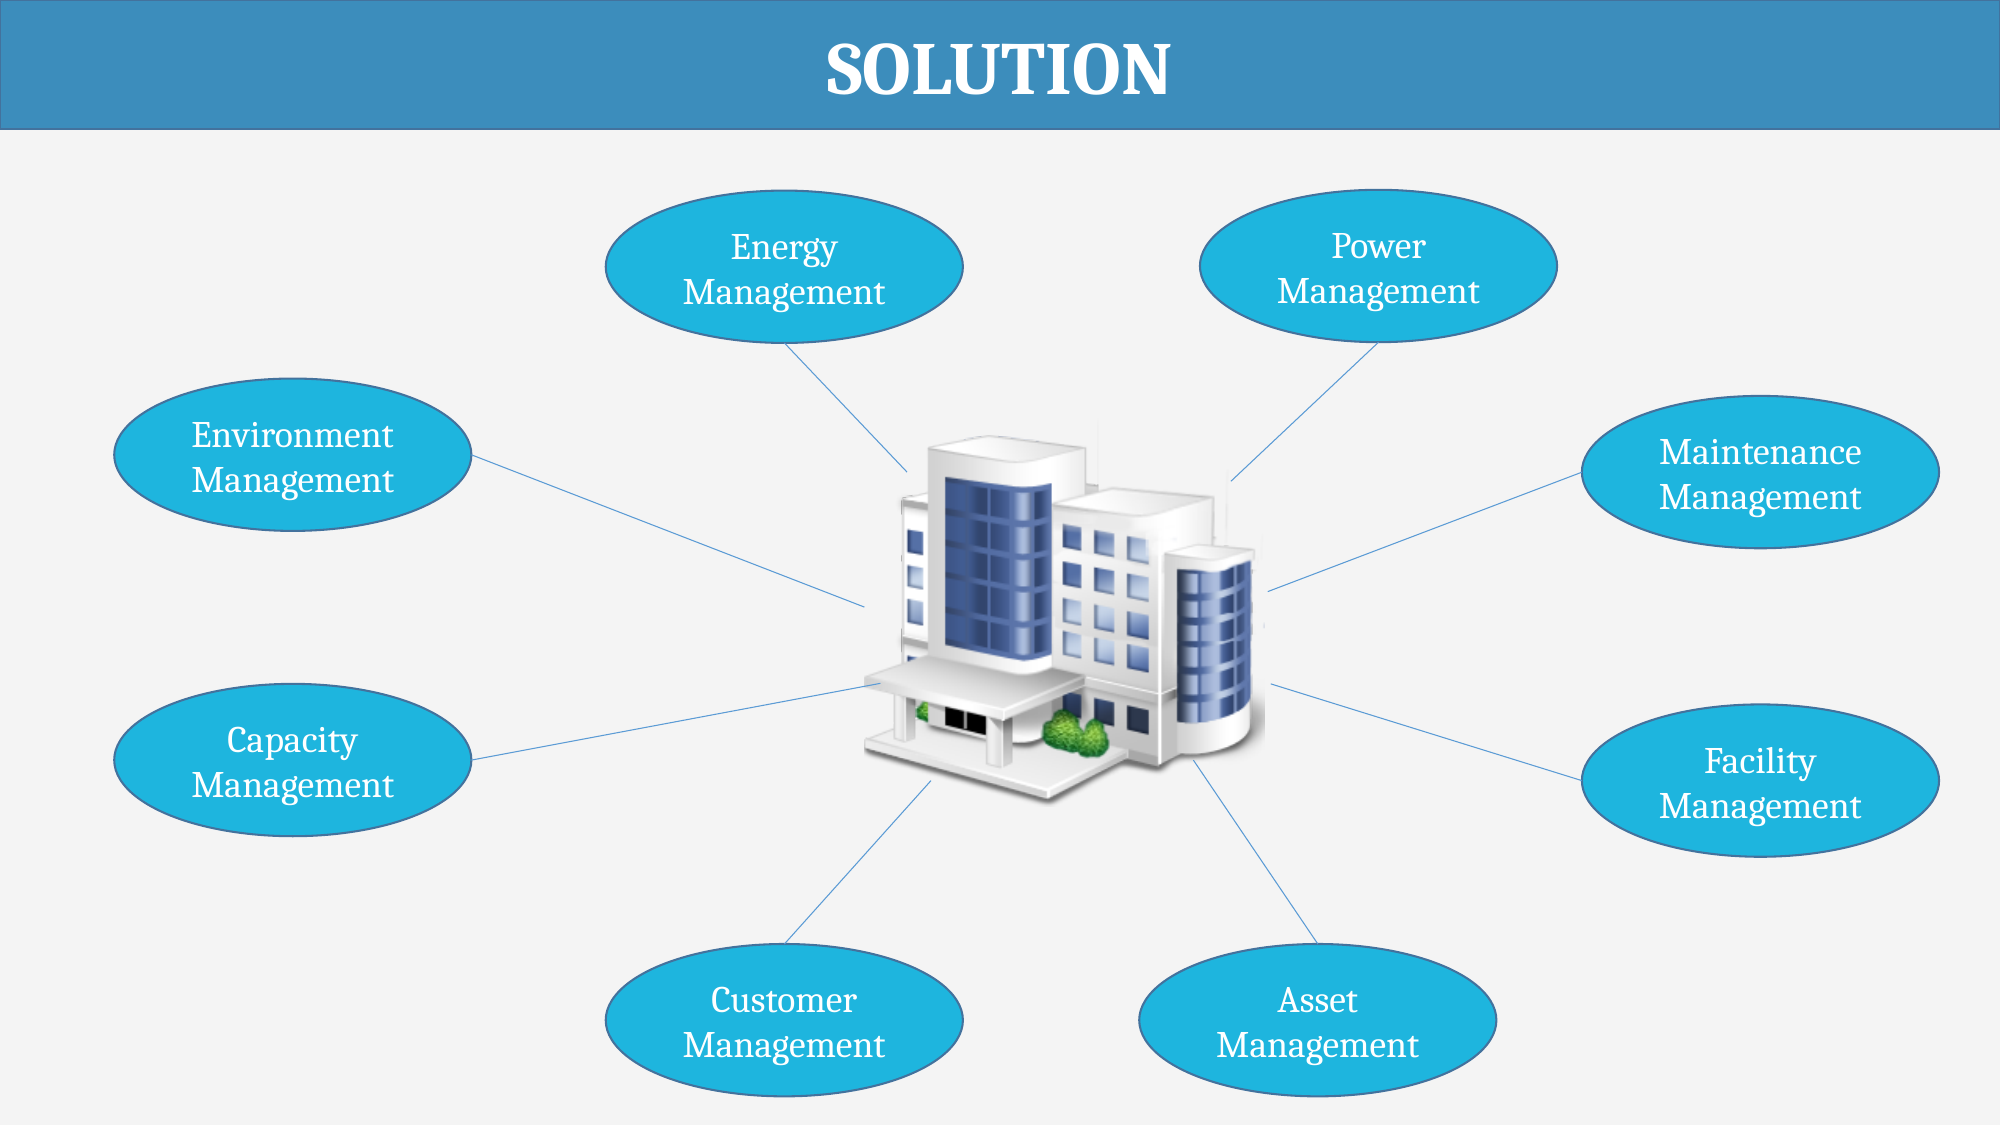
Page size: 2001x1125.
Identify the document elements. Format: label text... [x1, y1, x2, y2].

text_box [784, 780, 931, 945]
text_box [1193, 760, 1318, 945]
picture [864, 407, 1265, 808]
text_box Environment Management [113, 377, 473, 532]
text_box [784, 342, 908, 473]
text_box Power Management [1198, 188, 1559, 344]
text_box Maintenance Management [1580, 394, 1941, 550]
text_box Facility Management [1580, 703, 1941, 858]
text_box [471, 454, 865, 608]
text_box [471, 683, 881, 761]
text_box Energy Management [604, 189, 964, 344]
text_box Customer Management [604, 942, 964, 1098]
text_box Capacity Management [113, 682, 473, 838]
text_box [1267, 472, 1583, 592]
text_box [1230, 342, 1379, 482]
text_box SOLUTION [0, 0, 2000, 130]
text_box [1270, 683, 1582, 781]
text_box Asset Management [1138, 942, 1498, 1098]
